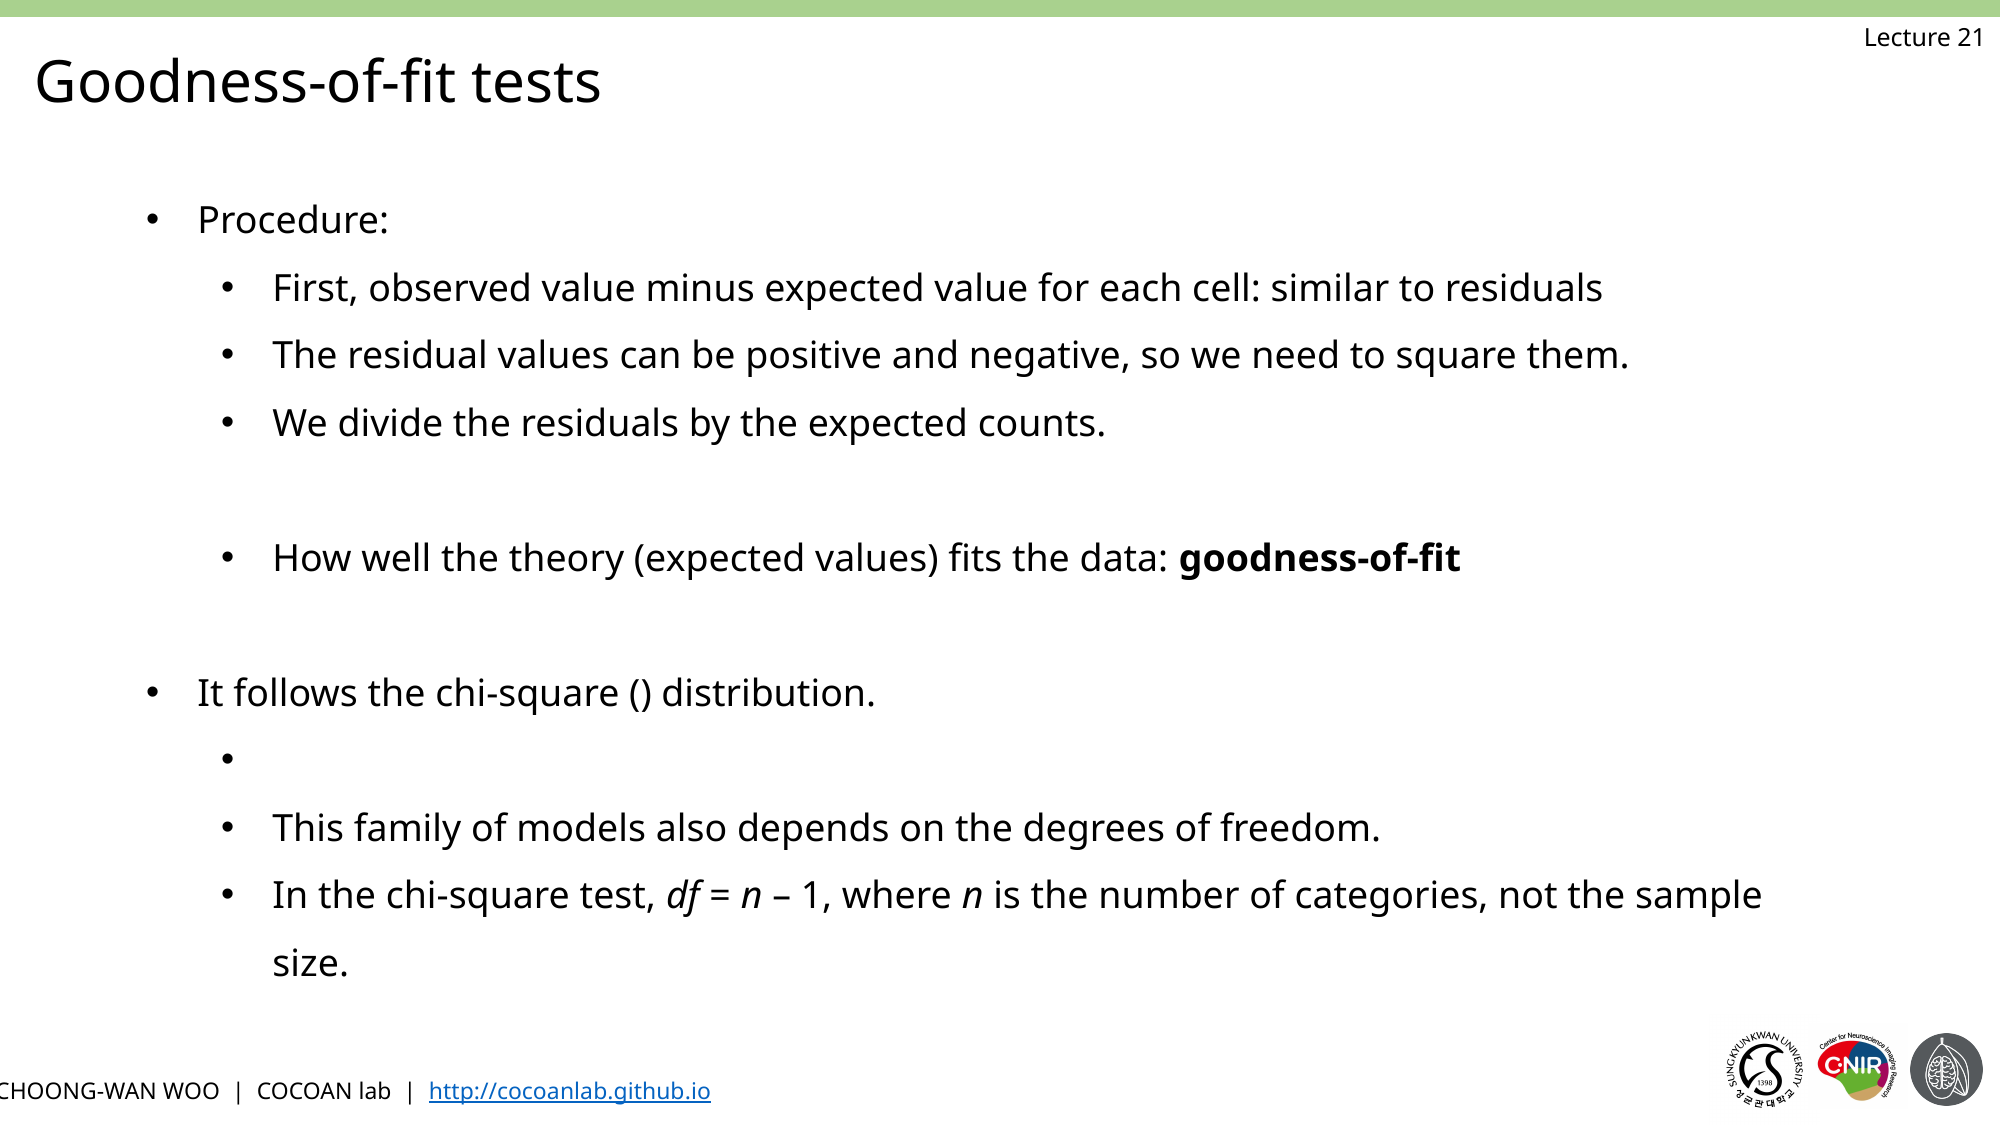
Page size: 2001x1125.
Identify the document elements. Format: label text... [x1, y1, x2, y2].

text_box Goodness-of-fit tests [19, 36, 618, 122]
text_box [0, 0, 2000, 18]
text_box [1709, 1014, 1983, 1125]
text_box CHOONG-WAN WOO | COCOAN lab | http://cocoanlab.github.io [0, 1069, 727, 1116]
text_box Lecture 21 [1623, 13, 2000, 59]
